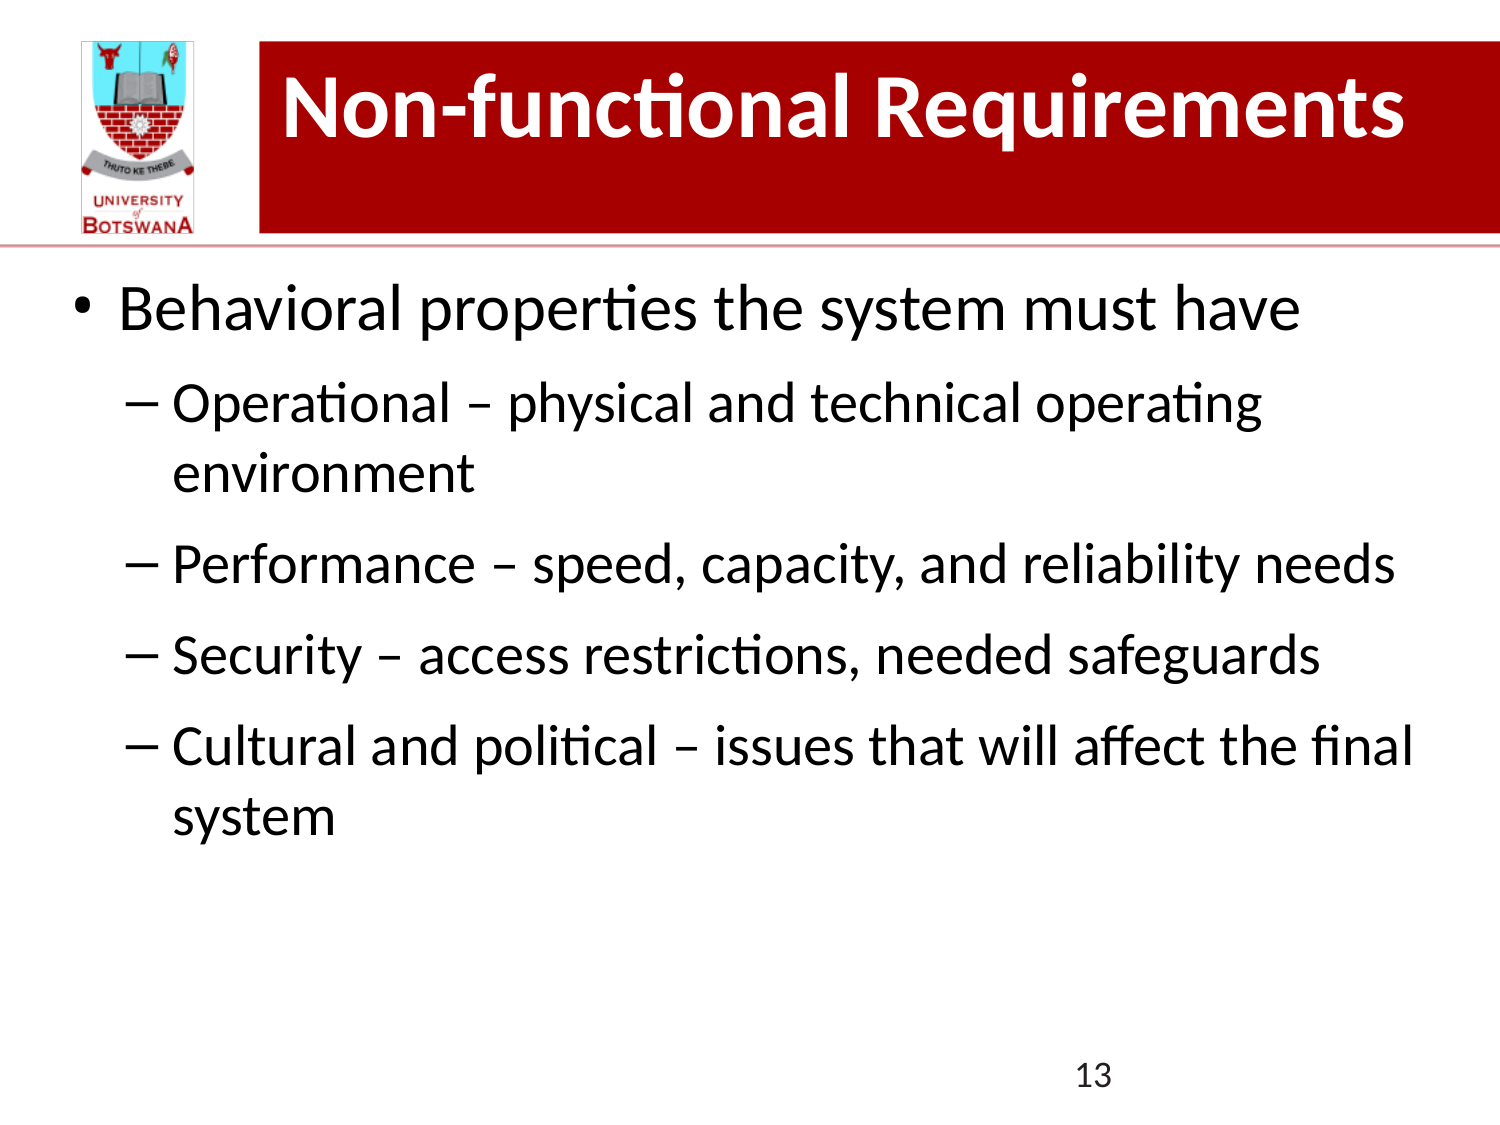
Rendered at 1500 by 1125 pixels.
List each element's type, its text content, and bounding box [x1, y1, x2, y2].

title Non-functional Requirements [149, 38, 1500, 156]
slide_number 13 [1059, 1042, 1445, 1103]
list Behavioral properties the system must have Operational – physical and technical operating environment Performance – speed, capacity, and reliability needs Security – access restrictions, needed safeguards Cultural and political – issues that will affect the final system [55, 256, 1444, 1122]
